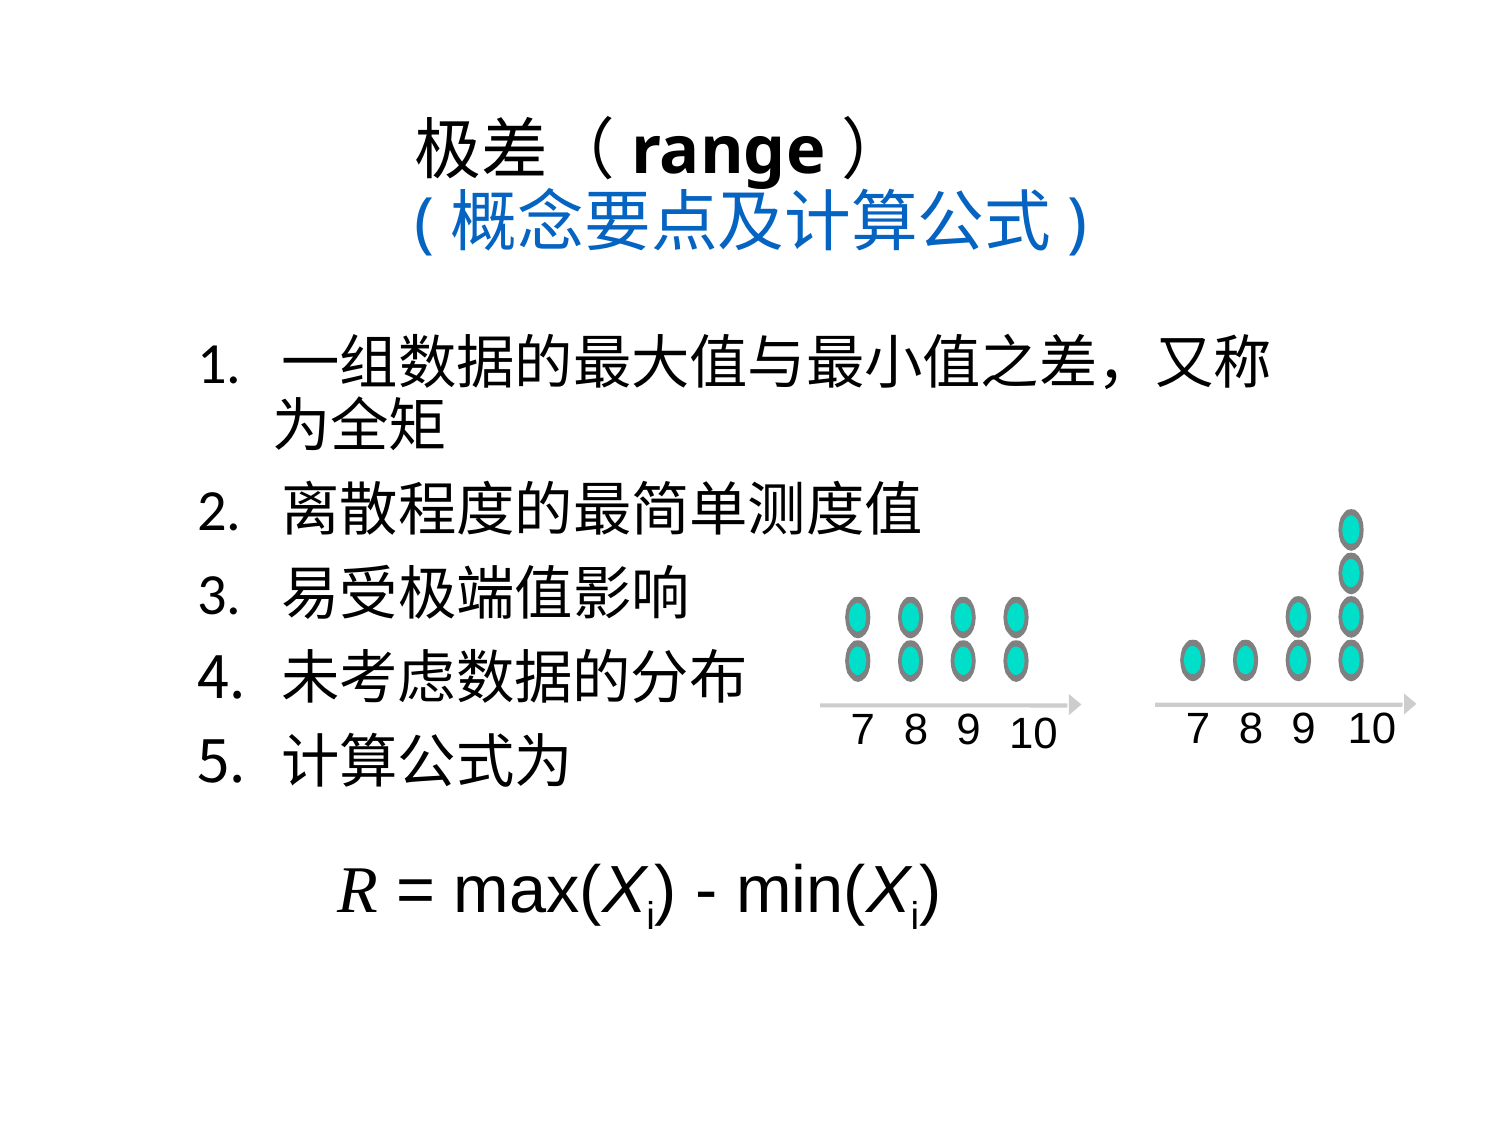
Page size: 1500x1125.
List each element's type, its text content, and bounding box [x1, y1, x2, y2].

list 1. 一组数据的最大值与最小值之差，又称为全矩 2. 离散程度的最简单测度值 3. 易受极端值影响 未考虑数据的分布 计算公式为 [185, 328, 1297, 962]
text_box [820, 509, 1418, 800]
title 极差（range） (概念要点及计算公式) [245, 126, 1258, 249]
text_box R = max(Xi) - min(Xi) [325, 840, 1198, 942]
